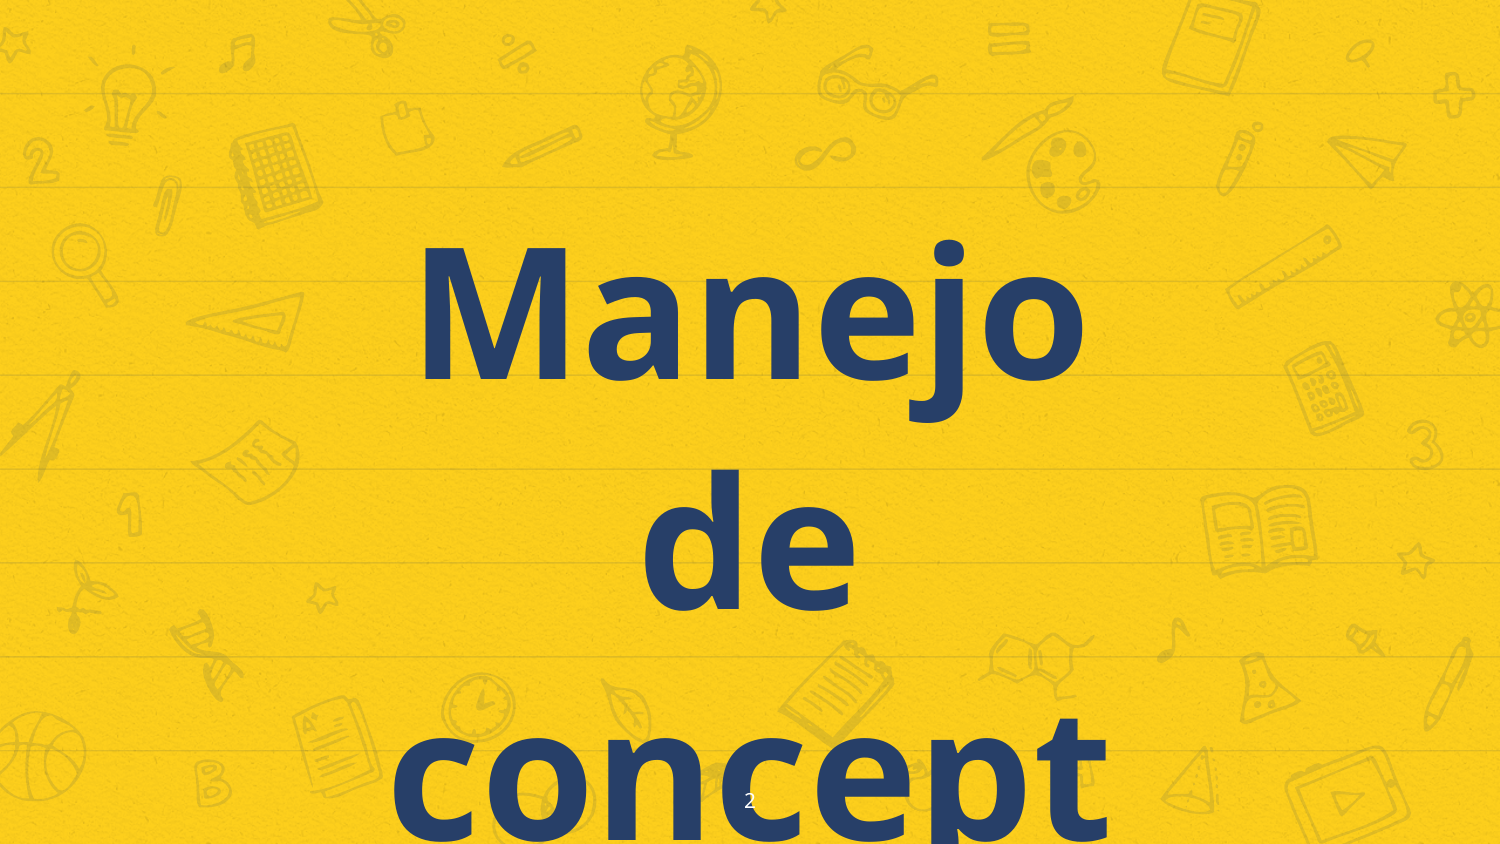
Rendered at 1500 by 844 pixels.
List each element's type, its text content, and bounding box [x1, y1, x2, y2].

list Manejo de conceptos [336, 184, 1164, 624]
slide_number 2 [705, 779, 795, 825]
picture [0, 0, 1500, 844]
